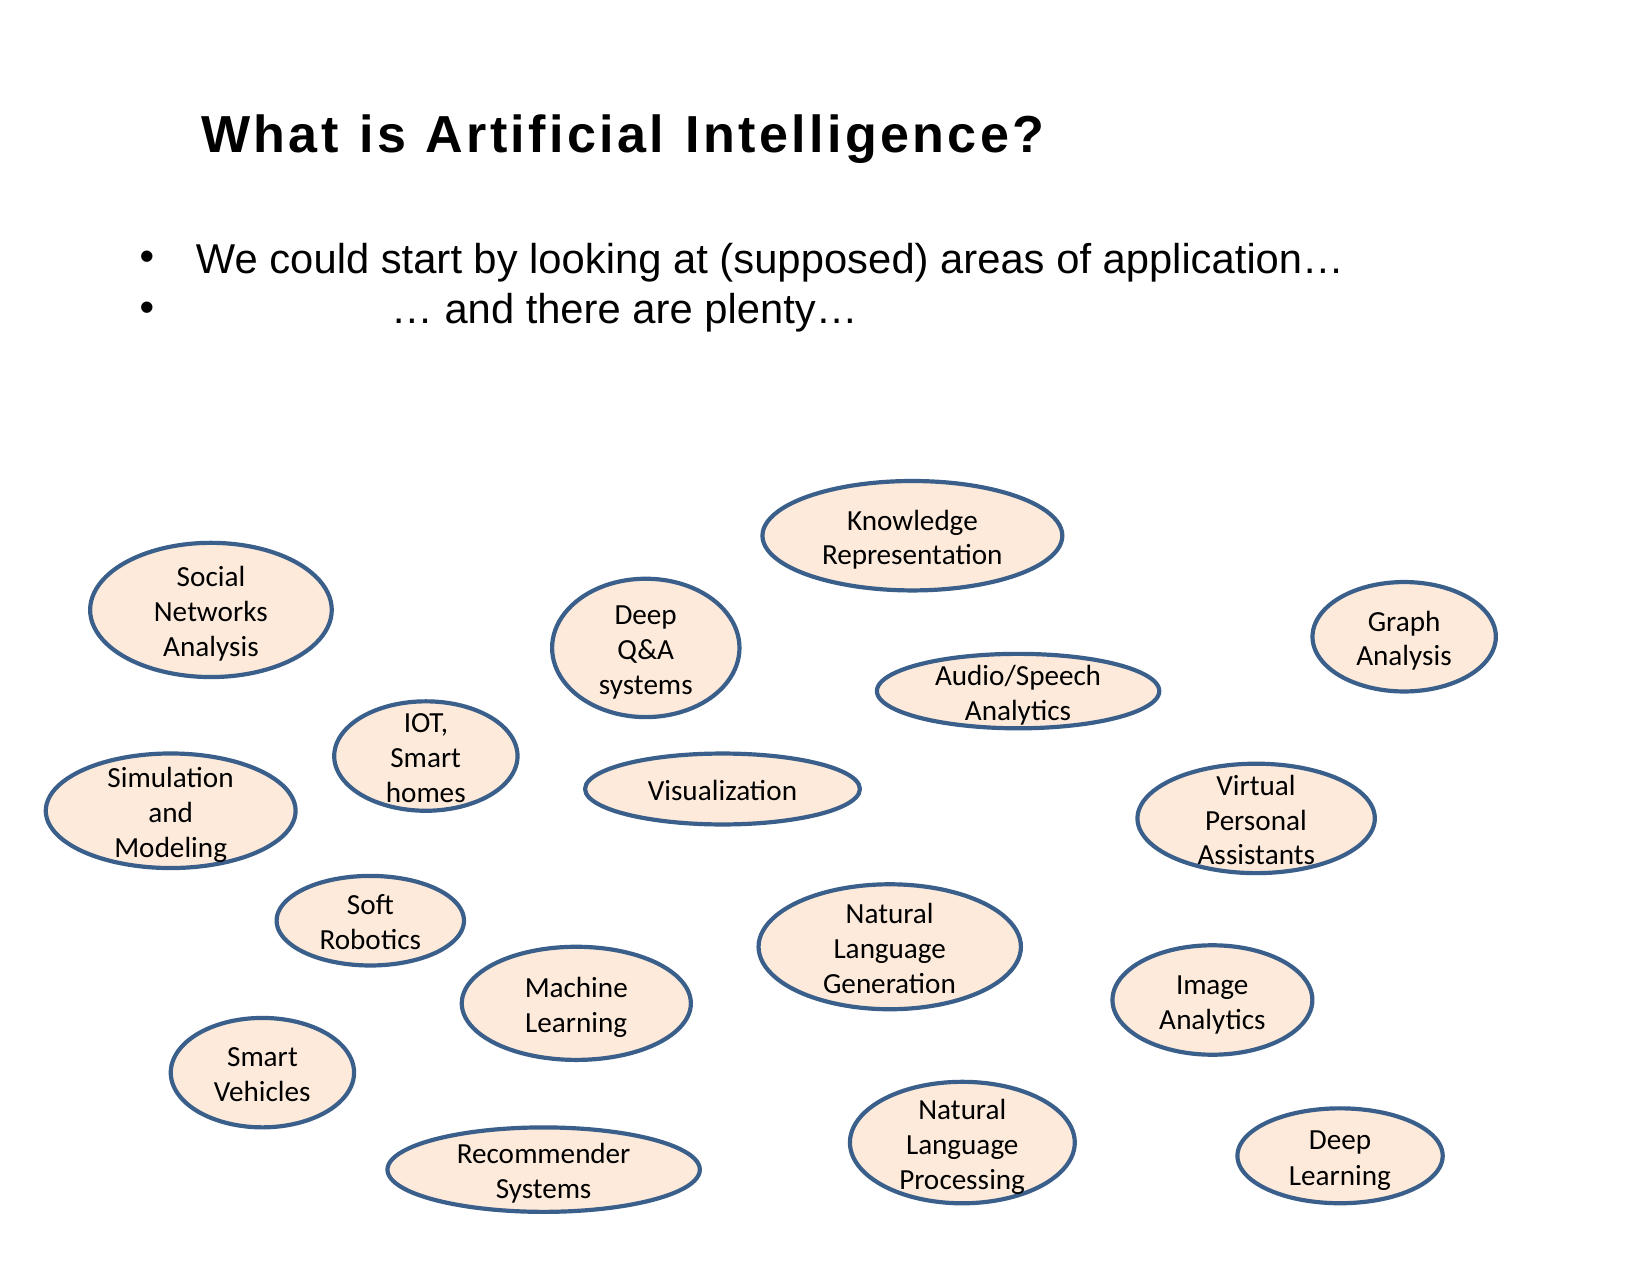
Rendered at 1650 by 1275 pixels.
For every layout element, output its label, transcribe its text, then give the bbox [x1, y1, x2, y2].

text_box We could start by looking at (supposed) areas of application… … and there are plenty… [137, 231, 1525, 383]
text_box Graph Analysis [1310, 579, 1498, 694]
text_box Natural Language Generation [756, 882, 1024, 1012]
text_box Image Analytics [1110, 943, 1315, 1057]
text_box Audio/Speech Analytics [874, 651, 1162, 731]
text_box Visualization [583, 751, 862, 827]
text_box Smart Vehicles [168, 1015, 357, 1130]
text_box Simulation and Modeling [43, 751, 298, 871]
text_box Machine Learning [459, 944, 693, 1063]
text_box Knowledge Representation [760, 478, 1065, 593]
text_box Virtual Personal Assistants [1135, 761, 1377, 876]
text_box IOT, Smart homes [332, 699, 520, 813]
text_box Natural Language Processing [847, 1079, 1077, 1206]
text_box Recommender Systems [385, 1125, 702, 1214]
text_box Deep Q&A systems [550, 576, 742, 720]
text_box What is Artificial Intelligence? [12, 112, 1280, 326]
text_box Social Networks Analysis [88, 540, 334, 680]
text_box Soft Robotics [274, 873, 467, 968]
text_box Deep Learning [1235, 1106, 1445, 1206]
